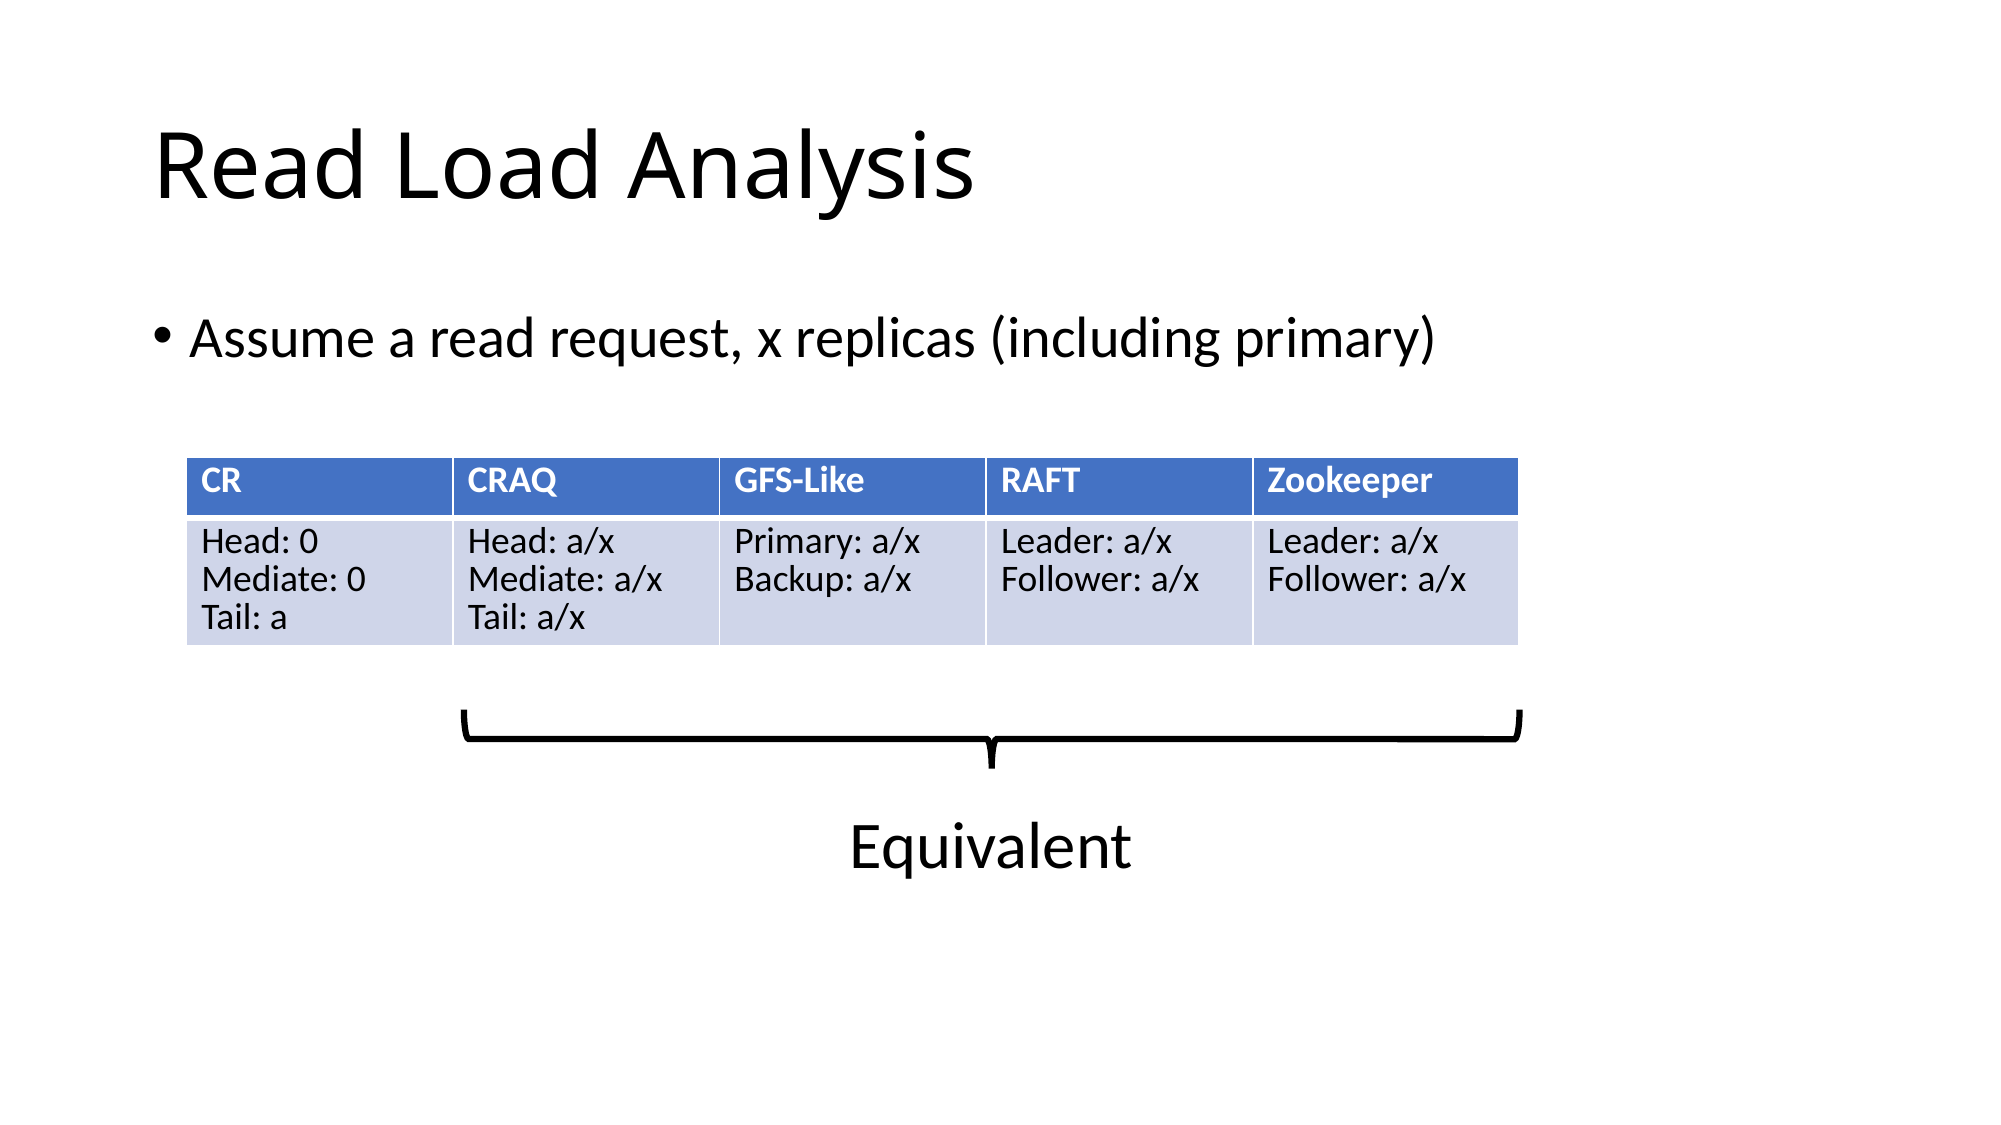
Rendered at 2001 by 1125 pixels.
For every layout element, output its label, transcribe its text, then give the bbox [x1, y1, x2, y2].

title Read Load Analysis [137, 59, 1863, 278]
text_box [463, 709, 1521, 769]
text_box Equivalent [835, 794, 1149, 890]
list Assume a read request, x replicas (including primary) [137, 299, 1863, 1014]
